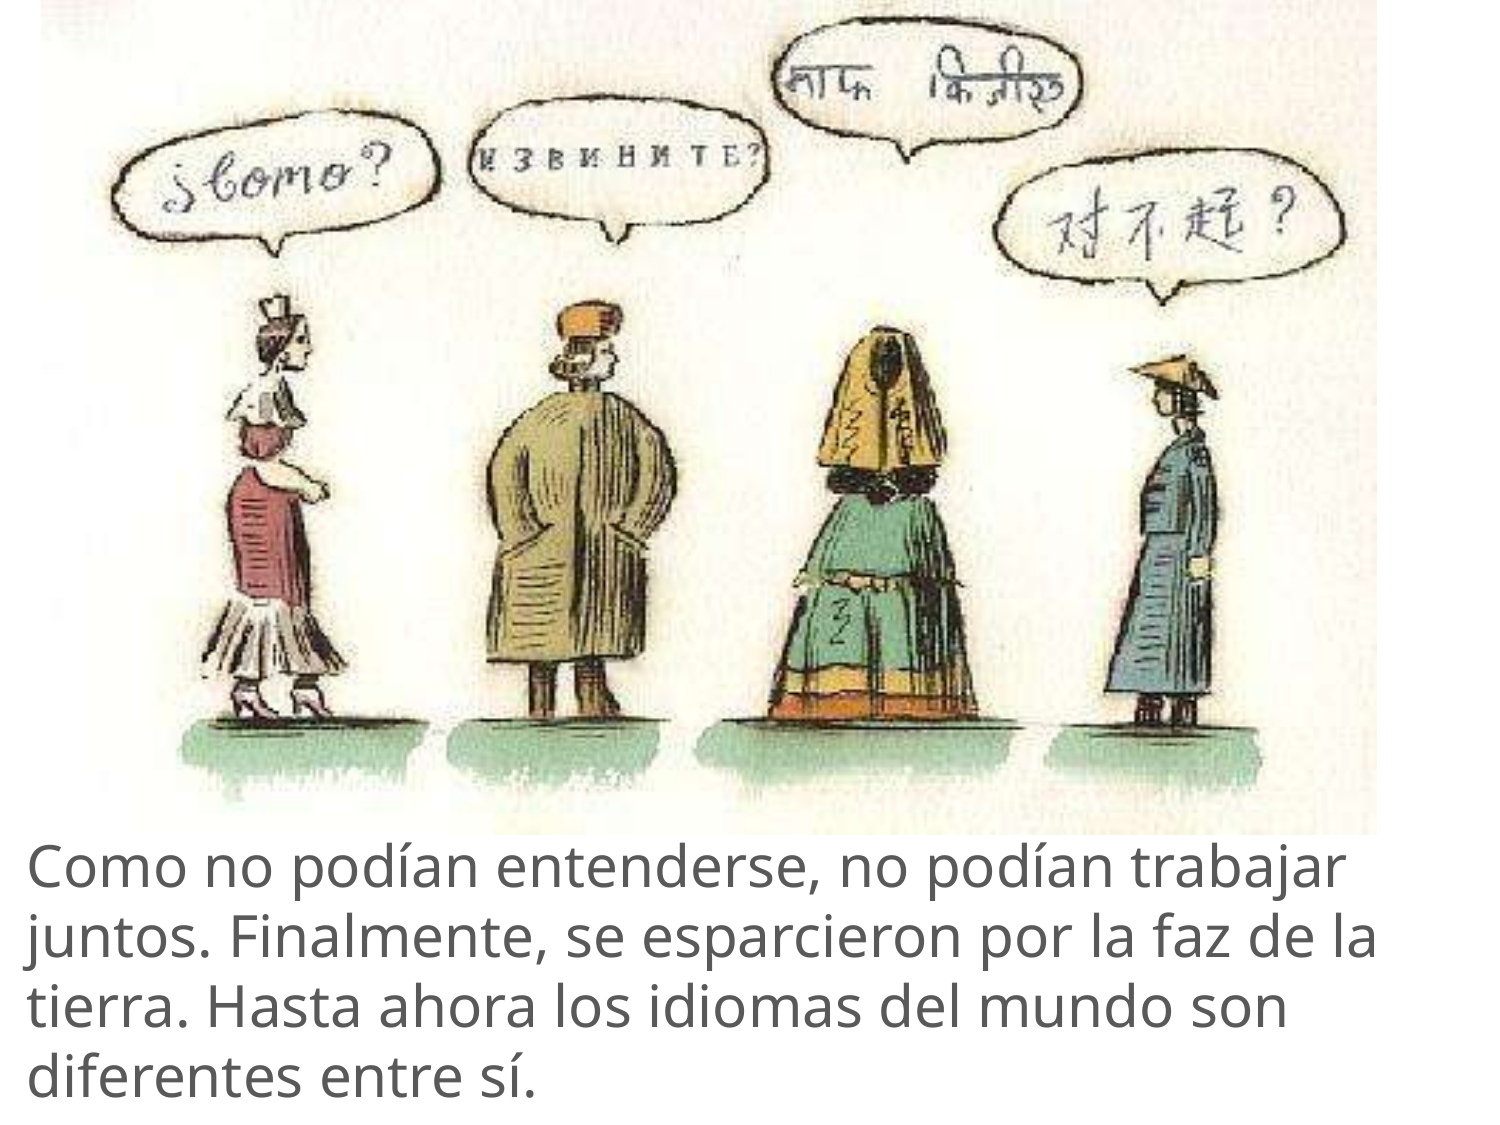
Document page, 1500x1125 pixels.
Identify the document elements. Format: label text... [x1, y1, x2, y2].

text_box Como no podían entenderse, no podían trabajar juntos. Finalmente, se esparcieron por la faz de la tierra. Hasta ahora los idiomas del mundo son diferentes entre sí. [11, 822, 1498, 1117]
picture [41, 0, 1377, 835]
